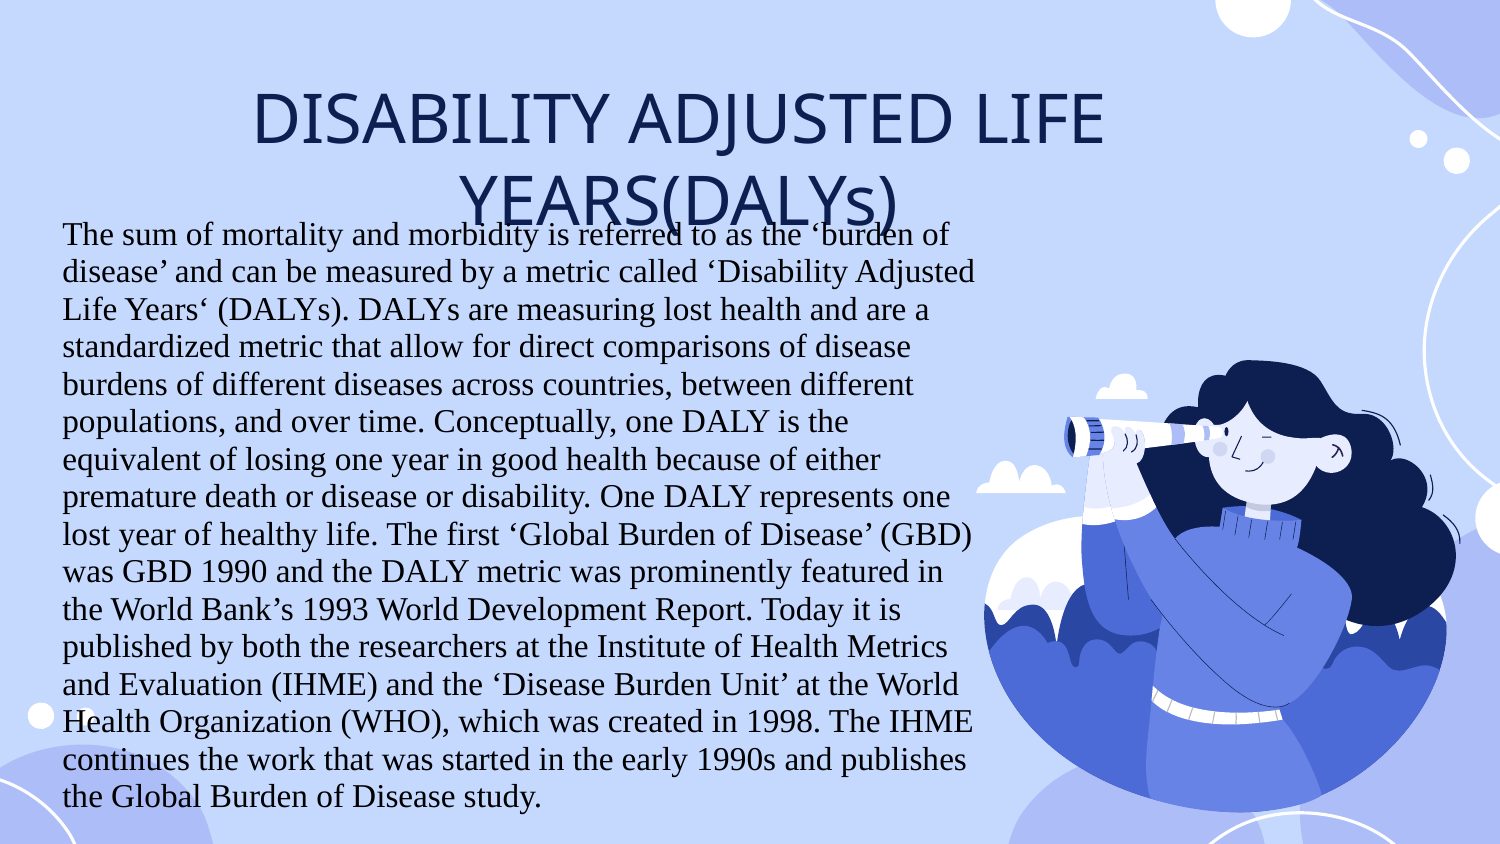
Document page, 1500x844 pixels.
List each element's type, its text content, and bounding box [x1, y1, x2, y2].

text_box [938, 359, 1476, 822]
text_box The sum of mortality and morbidity is referred to as the ‘burden of disease’ and can be measured by a metric called ‘Disability Adjusted Life Years‘ (DALYs). DALYs are measuring lost health and are a standardized metric that allow for direct comparisons of disease burdens of different diseases across countries, between different populations, and over time. Conceptually, one DALY is the equivalent of losing one year in good health because of either premature death or disease or disability. One DALY represents one lost year of healthy life. The first ‘Global Burden of Disease’ (GBD) was GBD 1990 and the DALY metric was prominently featured in the World Bank’s 1993 World Development Report. Today it is published by both the researchers at the Institute of Health Metrics and Evaluation (IHME) and the ‘Disease Burden Unit’ at the World Health Organization (WHO), which was created in 1998. The IHME continues the work that was started in the early 1990s and publishes the Global Burden of Disease study. [47, 199, 1006, 830]
text_box DISABILITY ADJUSTED LIFE YEARS(DALYs) [20, 59, 1339, 255]
